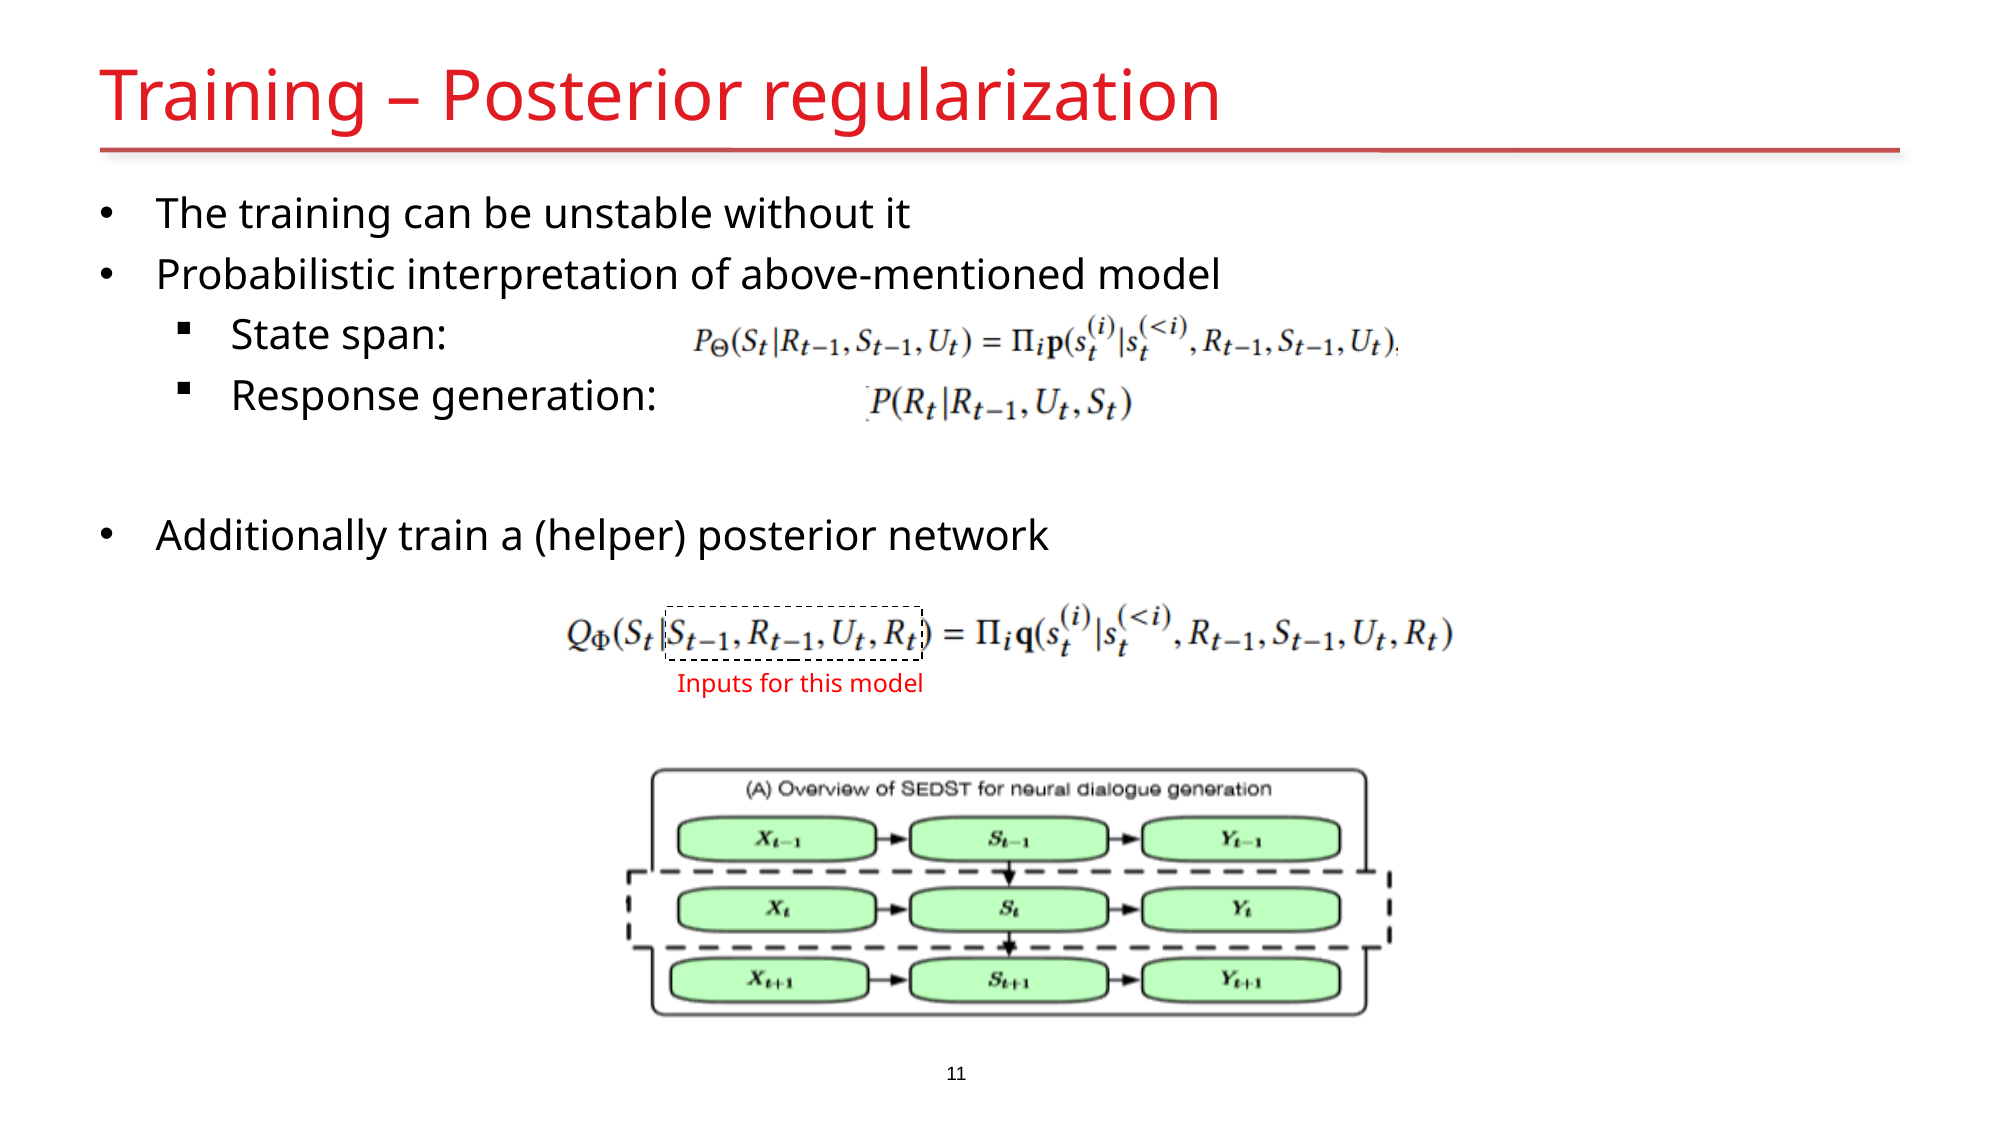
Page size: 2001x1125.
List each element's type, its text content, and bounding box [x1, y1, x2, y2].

list The training can be unstable without it Probabilistic interpretation of above-mentioned model State span: Response generation: Additionally train a (helper) posterior network [99, 187, 1899, 1000]
picture [866, 386, 1133, 423]
picture [687, 310, 1398, 369]
text_box Inputs for this model [662, 672, 940, 705]
picture [625, 761, 1403, 1034]
title Training – Posterior regularization [99, 49, 1899, 135]
picture [545, 592, 1455, 663]
